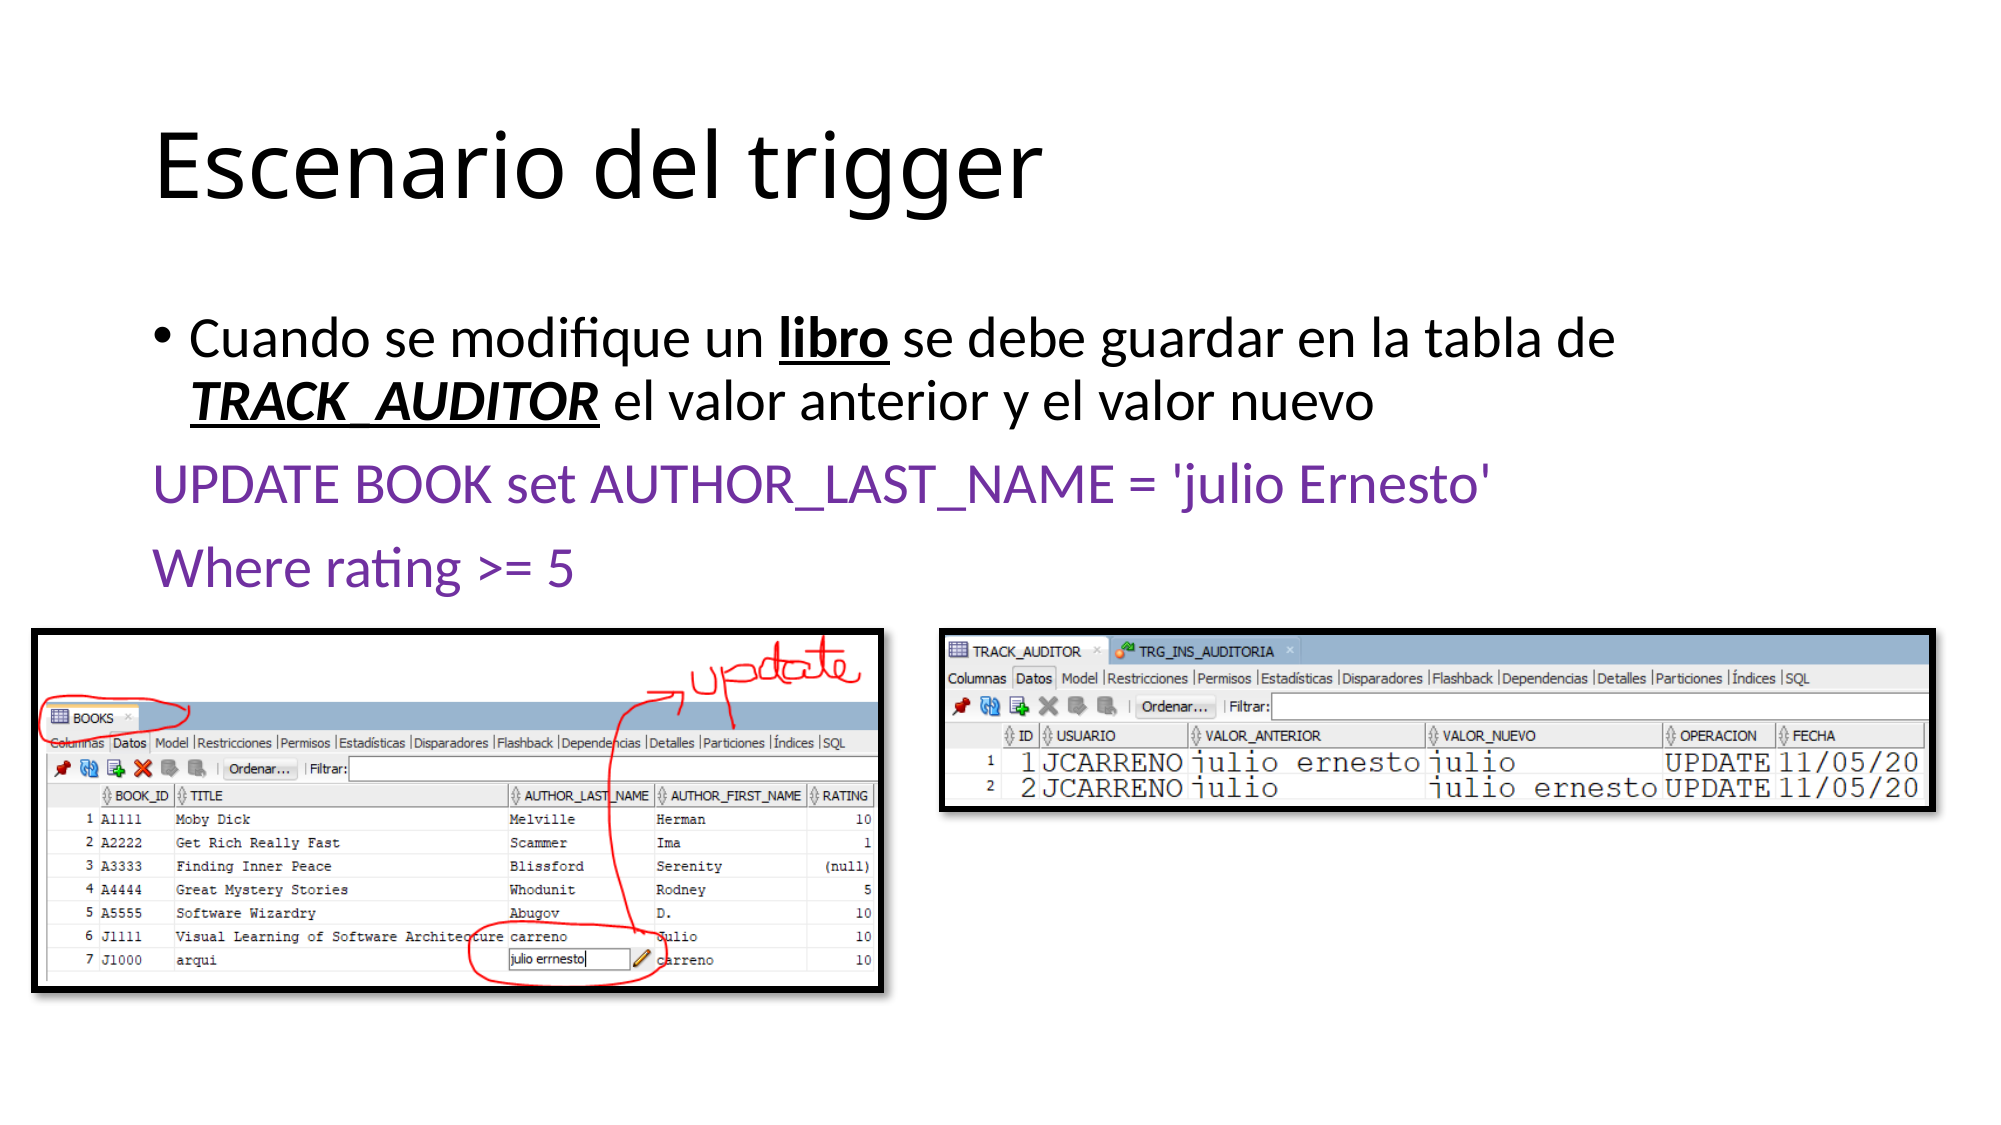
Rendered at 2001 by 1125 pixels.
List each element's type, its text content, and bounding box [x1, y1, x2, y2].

title Escenario del trigger [137, 59, 1863, 278]
picture [945, 634, 1930, 806]
list Cuando se modifique un libro se debe guardar en la tabla de TRACK_AUDITOR el valor anterior y el valor nuevo UPDATE BOOK set AUTHOR_LAST_NAME = 'julio Ernesto' Where rating >= 5 [137, 299, 1863, 1014]
picture [37, 634, 879, 987]
